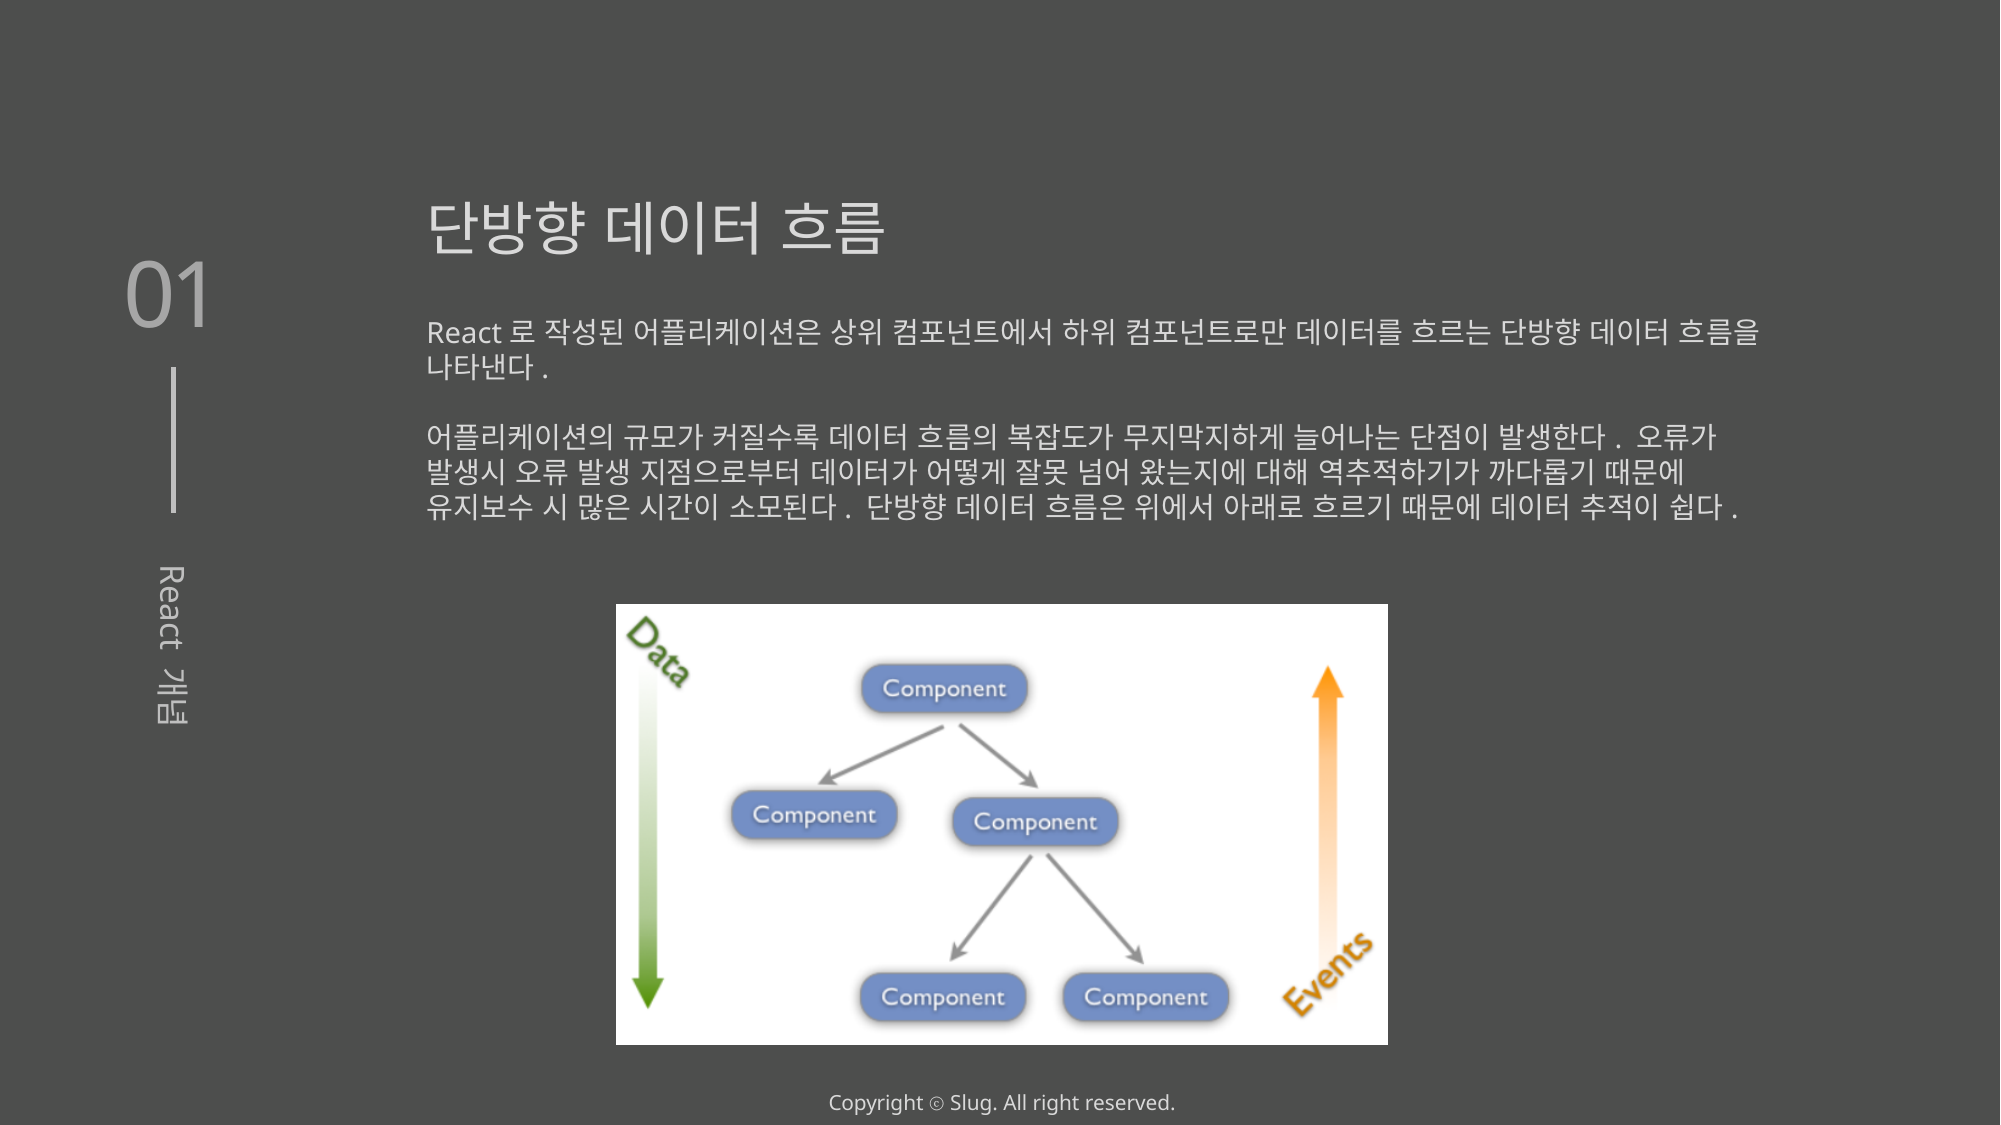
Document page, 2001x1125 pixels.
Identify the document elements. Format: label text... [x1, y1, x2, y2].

text_box Copyright ⓒ Slug. All right reserved. [761, 1081, 1243, 1122]
text_box 단방향 데이터 흐름 [411, 185, 1011, 270]
text_box 01 [80, 228, 267, 353]
text_box React 개념 [146, 549, 202, 905]
text_box React로 작성된 어플리케이션은 상위 컴포넌트에서 하위 컴포넌트로만 데이터를 흐르는 단방향 데이터 흐름을 나타낸다. 어플리케이션의 규모가 커질수록 데이터 흐름의 복잡도가 무지막지하게 늘어나는 단점이 발생한다. 오류가 발생시 오류 발생 지점으로부터 데이터가 어떻게 잘못 넘어 왔는지에 대해 역추적하기가 까다롭기 때문에 유지보수 시 많은 시간이 소모된다. 단방향 데이터 흐름은 위에서 아래로 흐르기 때문에 데이터 추적이 쉽다. [411, 306, 1786, 532]
picture [616, 604, 1388, 1045]
